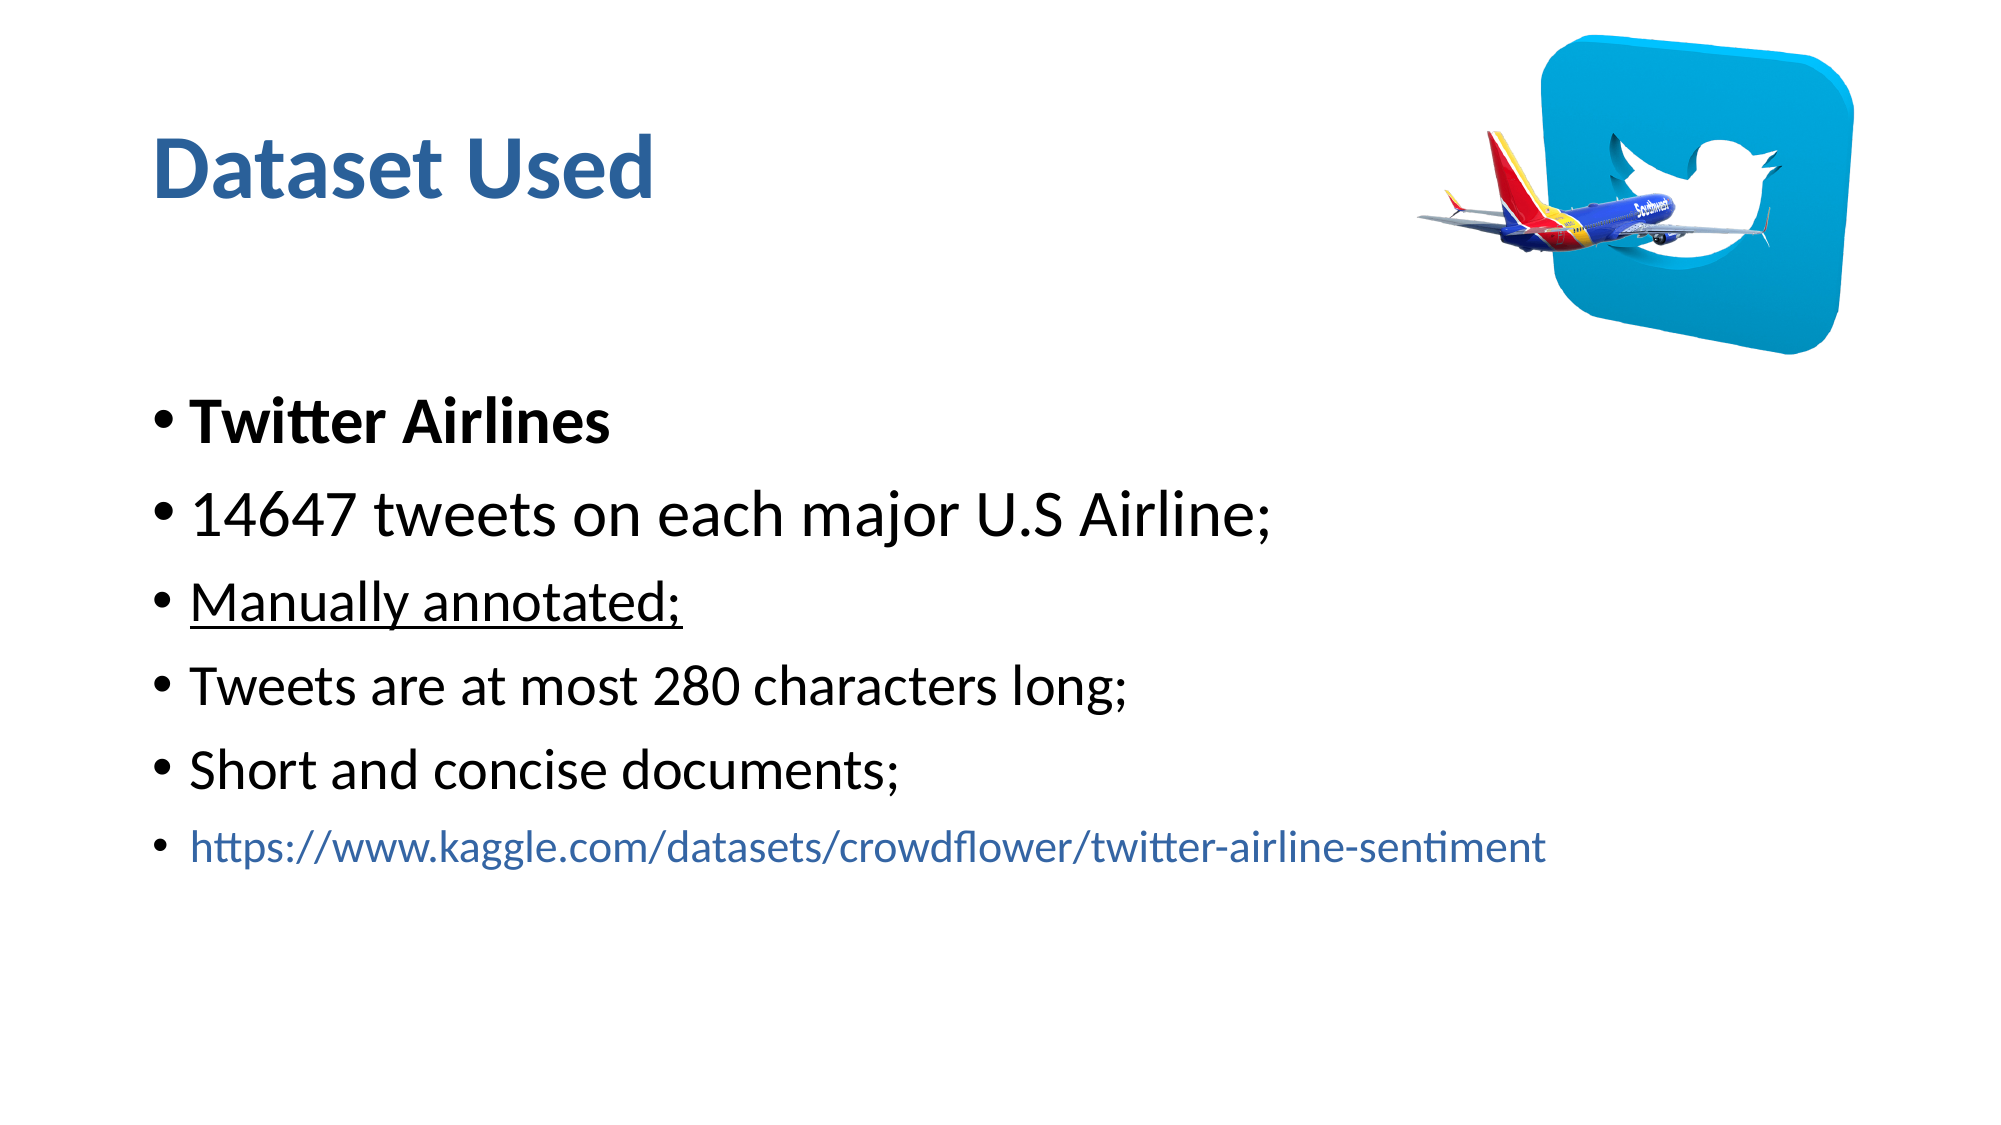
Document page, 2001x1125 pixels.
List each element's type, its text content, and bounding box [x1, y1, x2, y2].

picture [1349, 0, 2000, 384]
text_box Twitter Airlines 14647 tweets on each major U.S Airline; Manually annotated; Tweets are at most 280 characters long; Short and concise documents; https://www.kaggle.com/datasets/crowdflower/twitter-airline-sentiment [137, 277, 1863, 992]
text_box Dataset Used [137, 59, 1344, 277]
